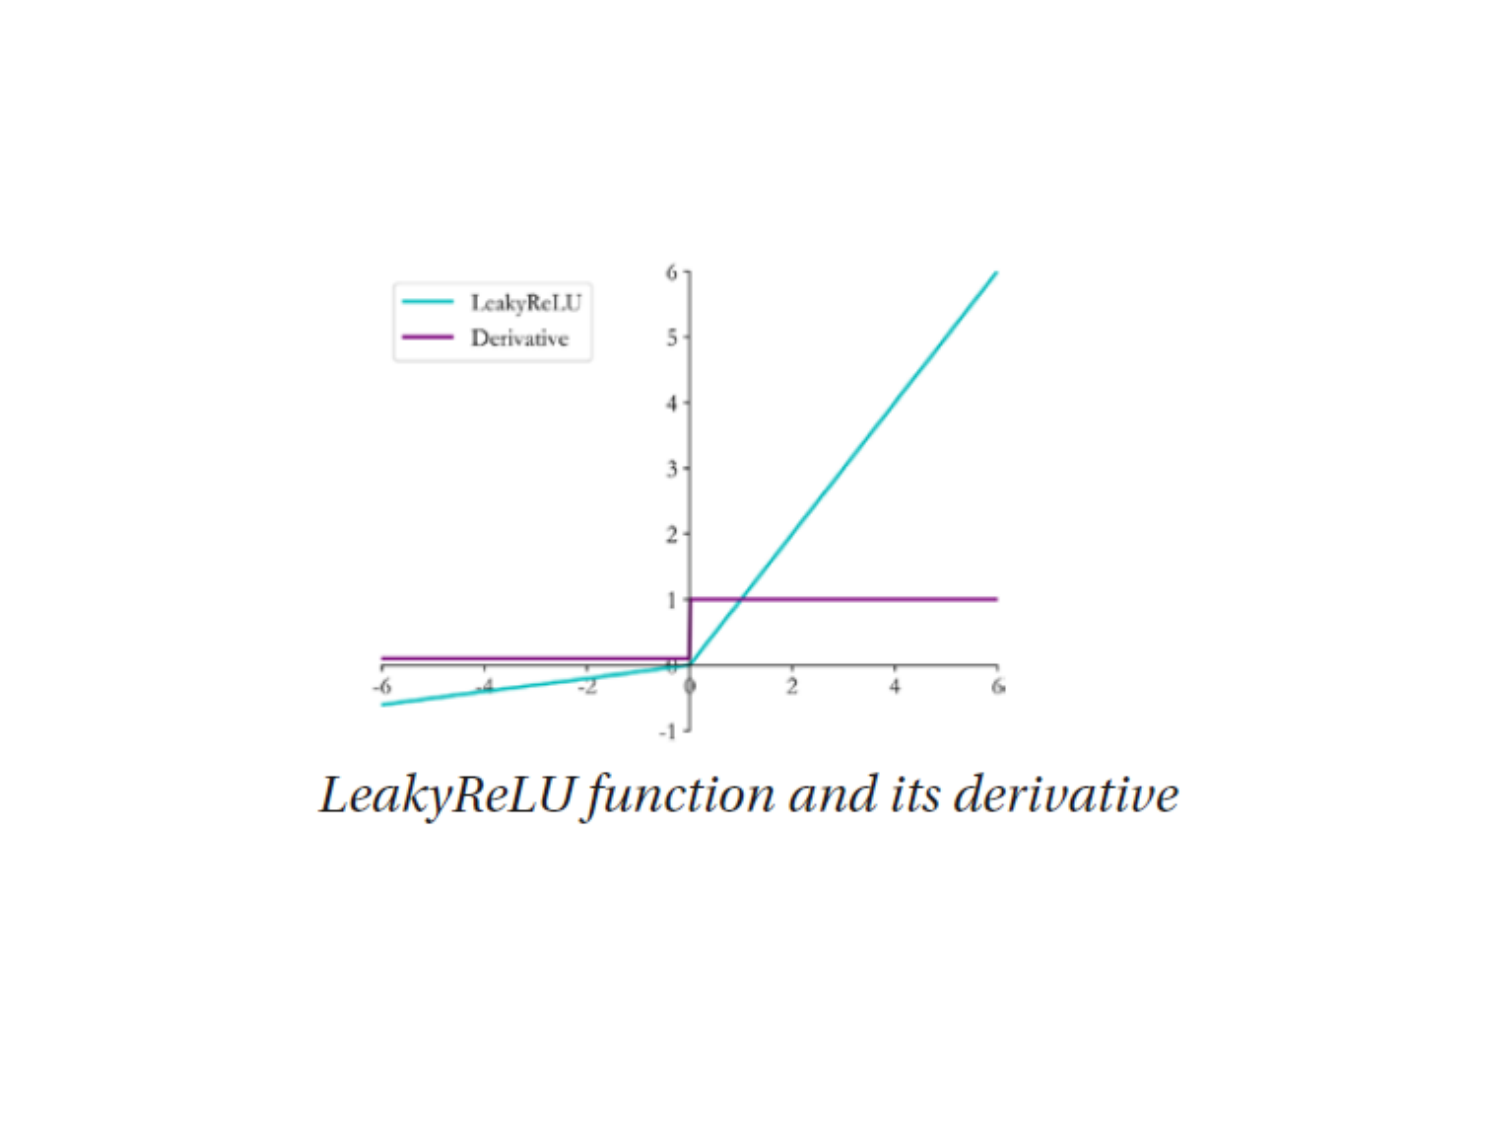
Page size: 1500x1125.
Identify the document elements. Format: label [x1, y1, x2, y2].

picture [274, 224, 1208, 833]
